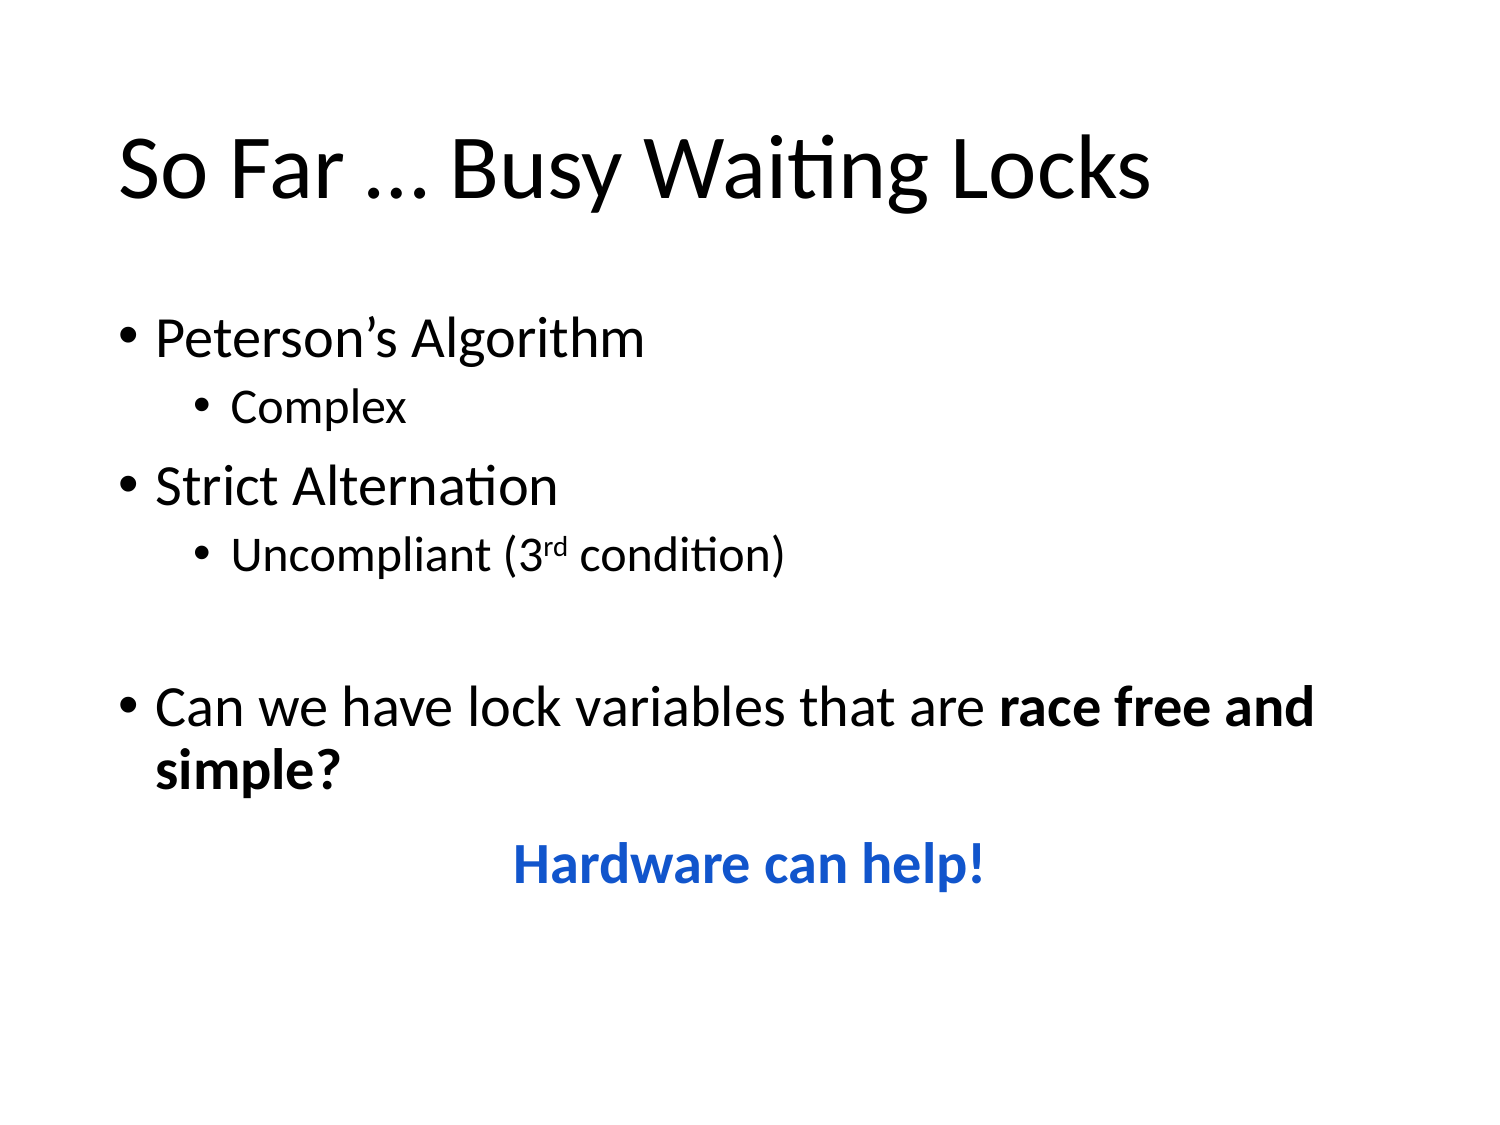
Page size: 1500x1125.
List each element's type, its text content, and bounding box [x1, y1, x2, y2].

text_box Hardware can help! [380, 818, 1120, 946]
list Peterson’s Algorithm Complex Strict Alternation Uncompliant (3rd condition) Can we have lock variables that are race free and simple? [103, 299, 1397, 1014]
title So Far … Busy Waiting Locks [103, 59, 1397, 278]
